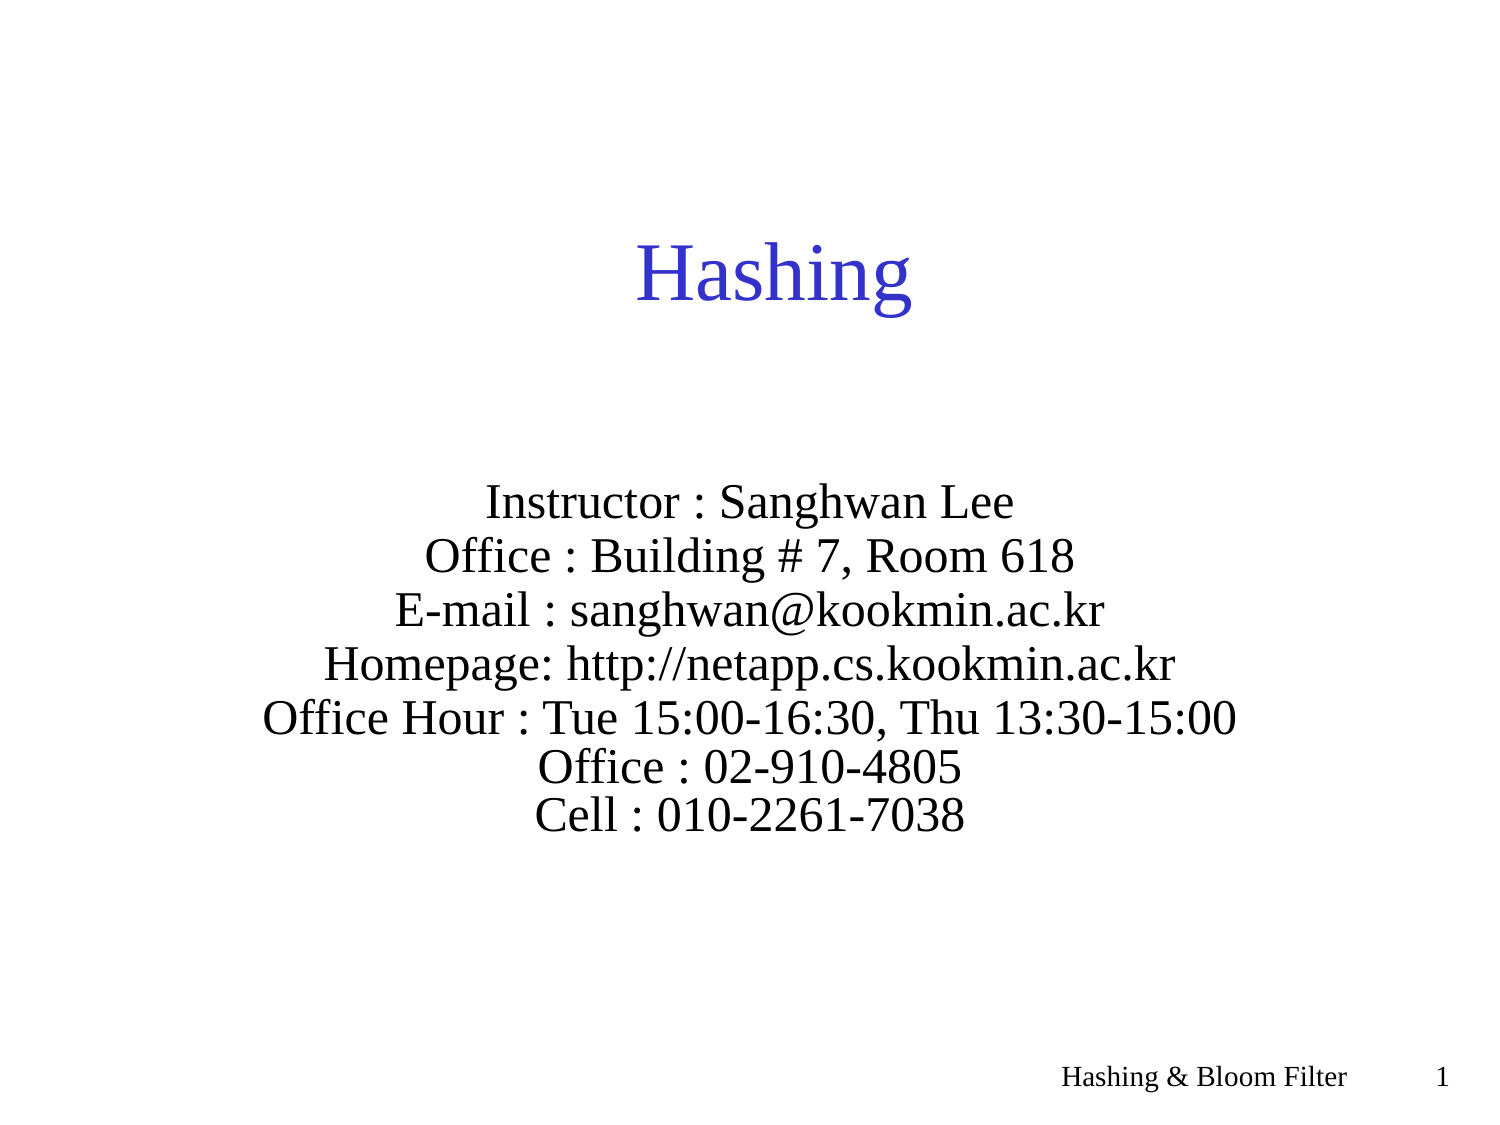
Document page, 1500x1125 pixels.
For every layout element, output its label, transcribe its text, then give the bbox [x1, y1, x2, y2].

text_box <숫자> [1363, 1050, 1465, 1125]
text_box Hashing & Bloom Filter [887, 1050, 1363, 1125]
text_box Hashing [137, 146, 1413, 388]
text_box Instructor : Sanghwan Lee Office : Building # 7, Room 618 E-mail : sanghwan@kookmin.ac.kr Homepage: http://netapp.cs.kookmin.ac.kr Office Hour : Tue 15:00-16:30, Thu 13:30-15:00 Office : 02-910-4805 Cell : 010-2261-7038 [225, 468, 1275, 925]
